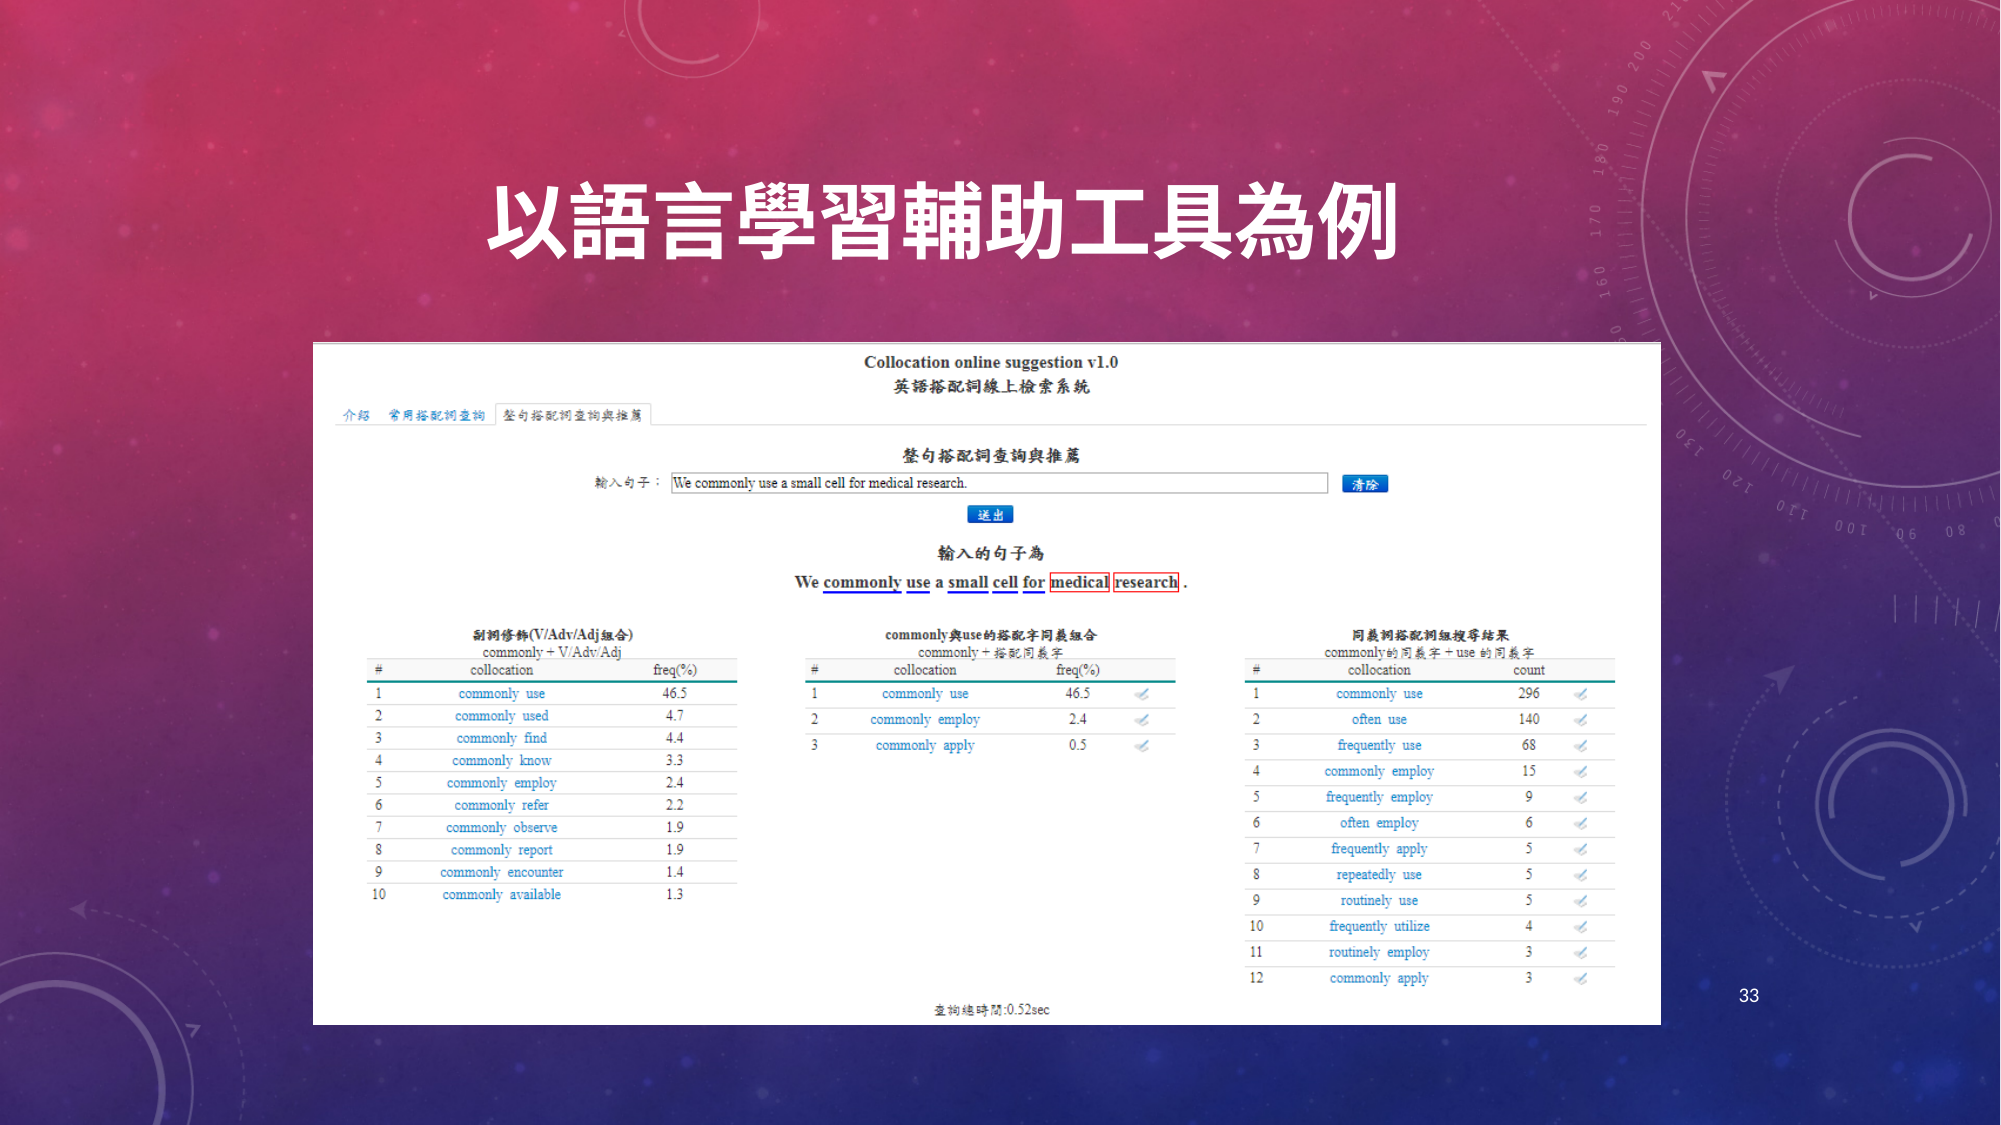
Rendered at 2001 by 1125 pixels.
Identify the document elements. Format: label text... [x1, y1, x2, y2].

slide_number 33 [1684, 963, 1775, 1025]
picture [0, 0, 2001, 1125]
title 以語言學習輔助工具為例 [112, 99, 1775, 339]
